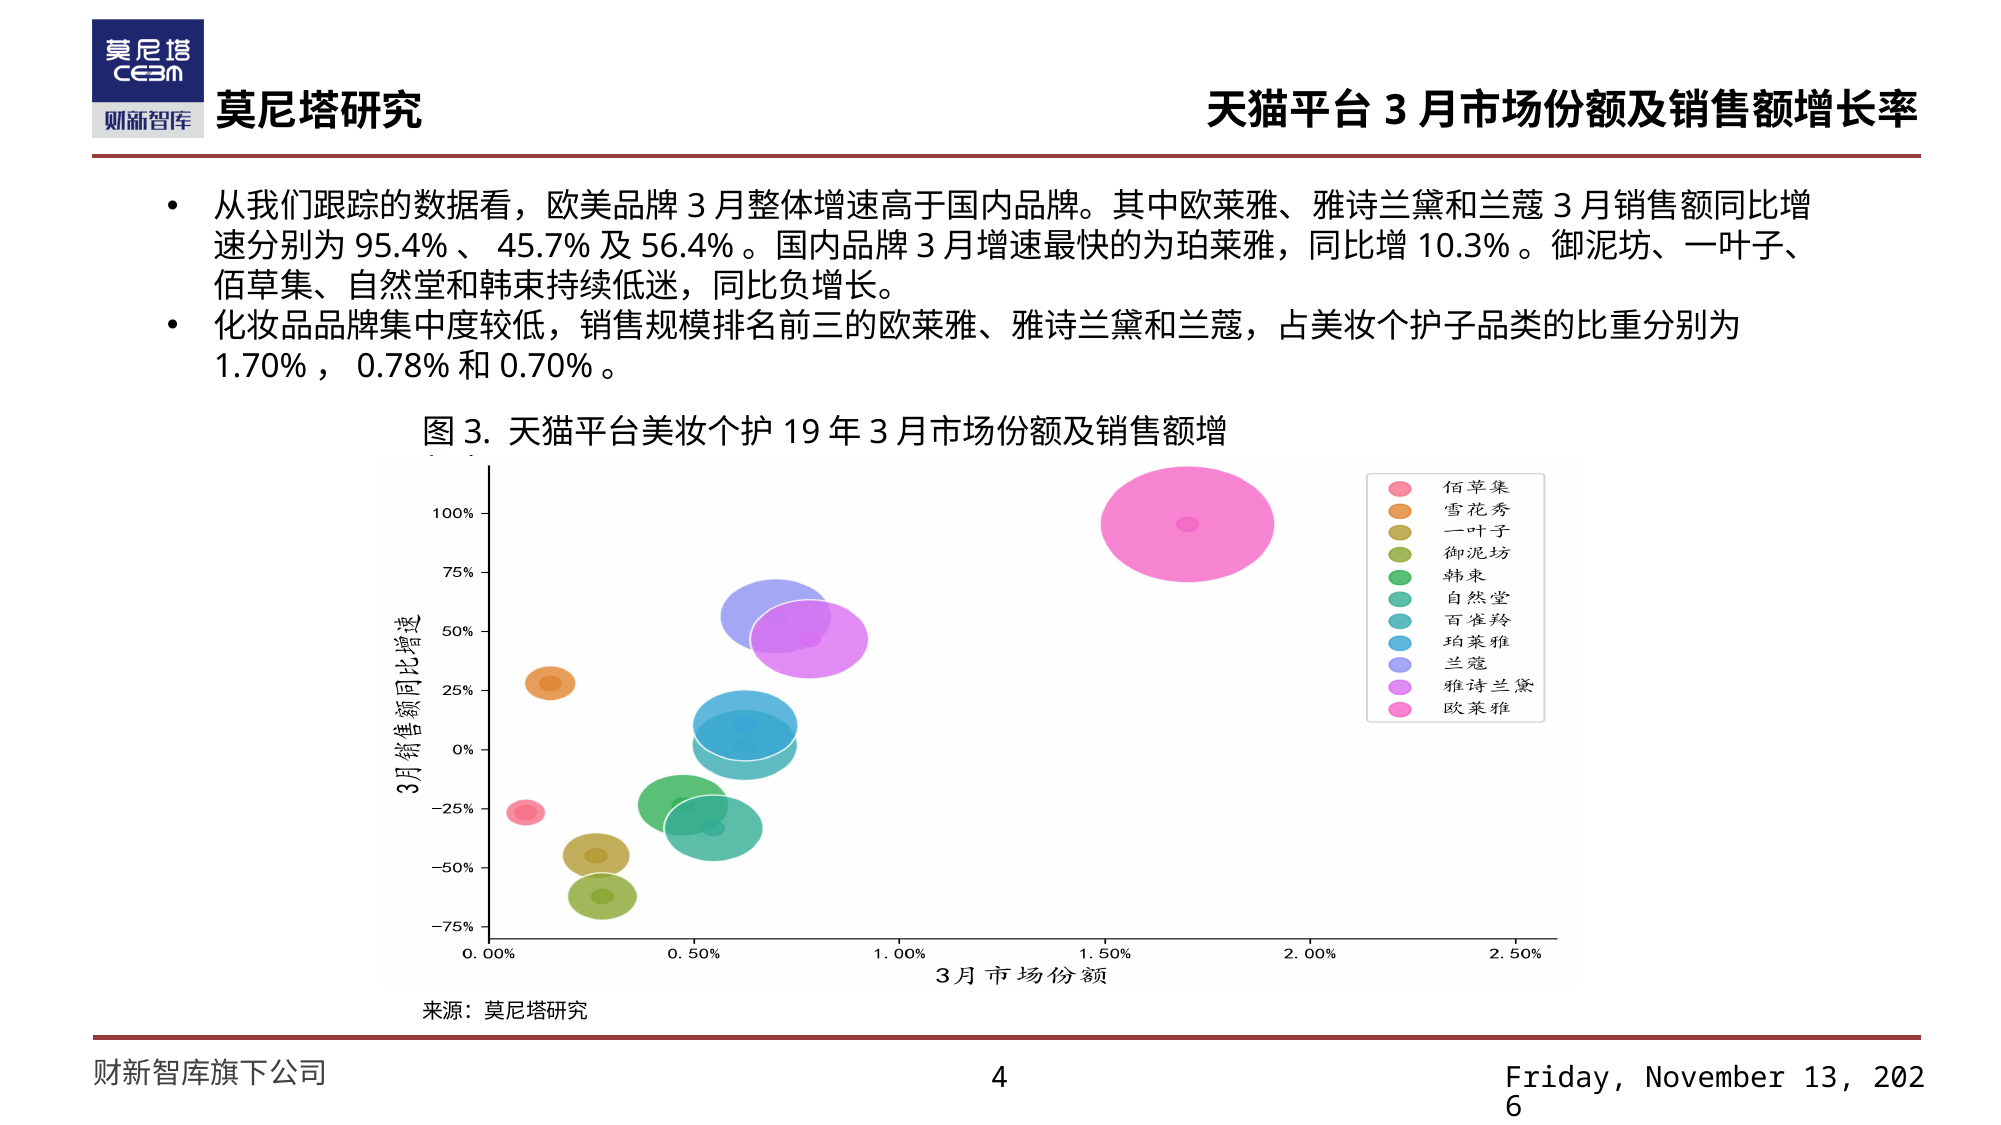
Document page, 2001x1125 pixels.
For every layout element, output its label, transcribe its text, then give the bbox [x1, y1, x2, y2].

slide_number 4 [774, 1050, 1225, 1111]
picture [92, 19, 204, 138]
title 天猫平台3月市场份额及销售额增长率 [1152, 75, 1934, 142]
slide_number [1490, 1051, 1941, 1103]
text_box 图3. 天猫平台美妆个护19年3月市场份额及销售额增长率 [407, 402, 1257, 456]
picture [381, 456, 1578, 990]
text_box 来源：莫尼塔研究 [407, 990, 775, 1030]
text_box 从我们跟踪的数据看，欧美品牌3月整体增速高于国内品牌。其中欧莱雅、雅诗兰黛和兰蔻3月销售额同比增速分别为95.4%、45.7%及56.4%。国内品牌3月增速最快的为珀莱雅，同比增10.3%。御泥坊、一叶子、佰草集、自然堂和韩束持续低迷，同比负增长。 化妆品品牌集中度较低，销售规模排名前三的欧莱雅、雅诗兰黛和兰蔻，占美妆个护子品类的比重分别为1.70%，0.78%和0.70%。 [152, 177, 1840, 392]
